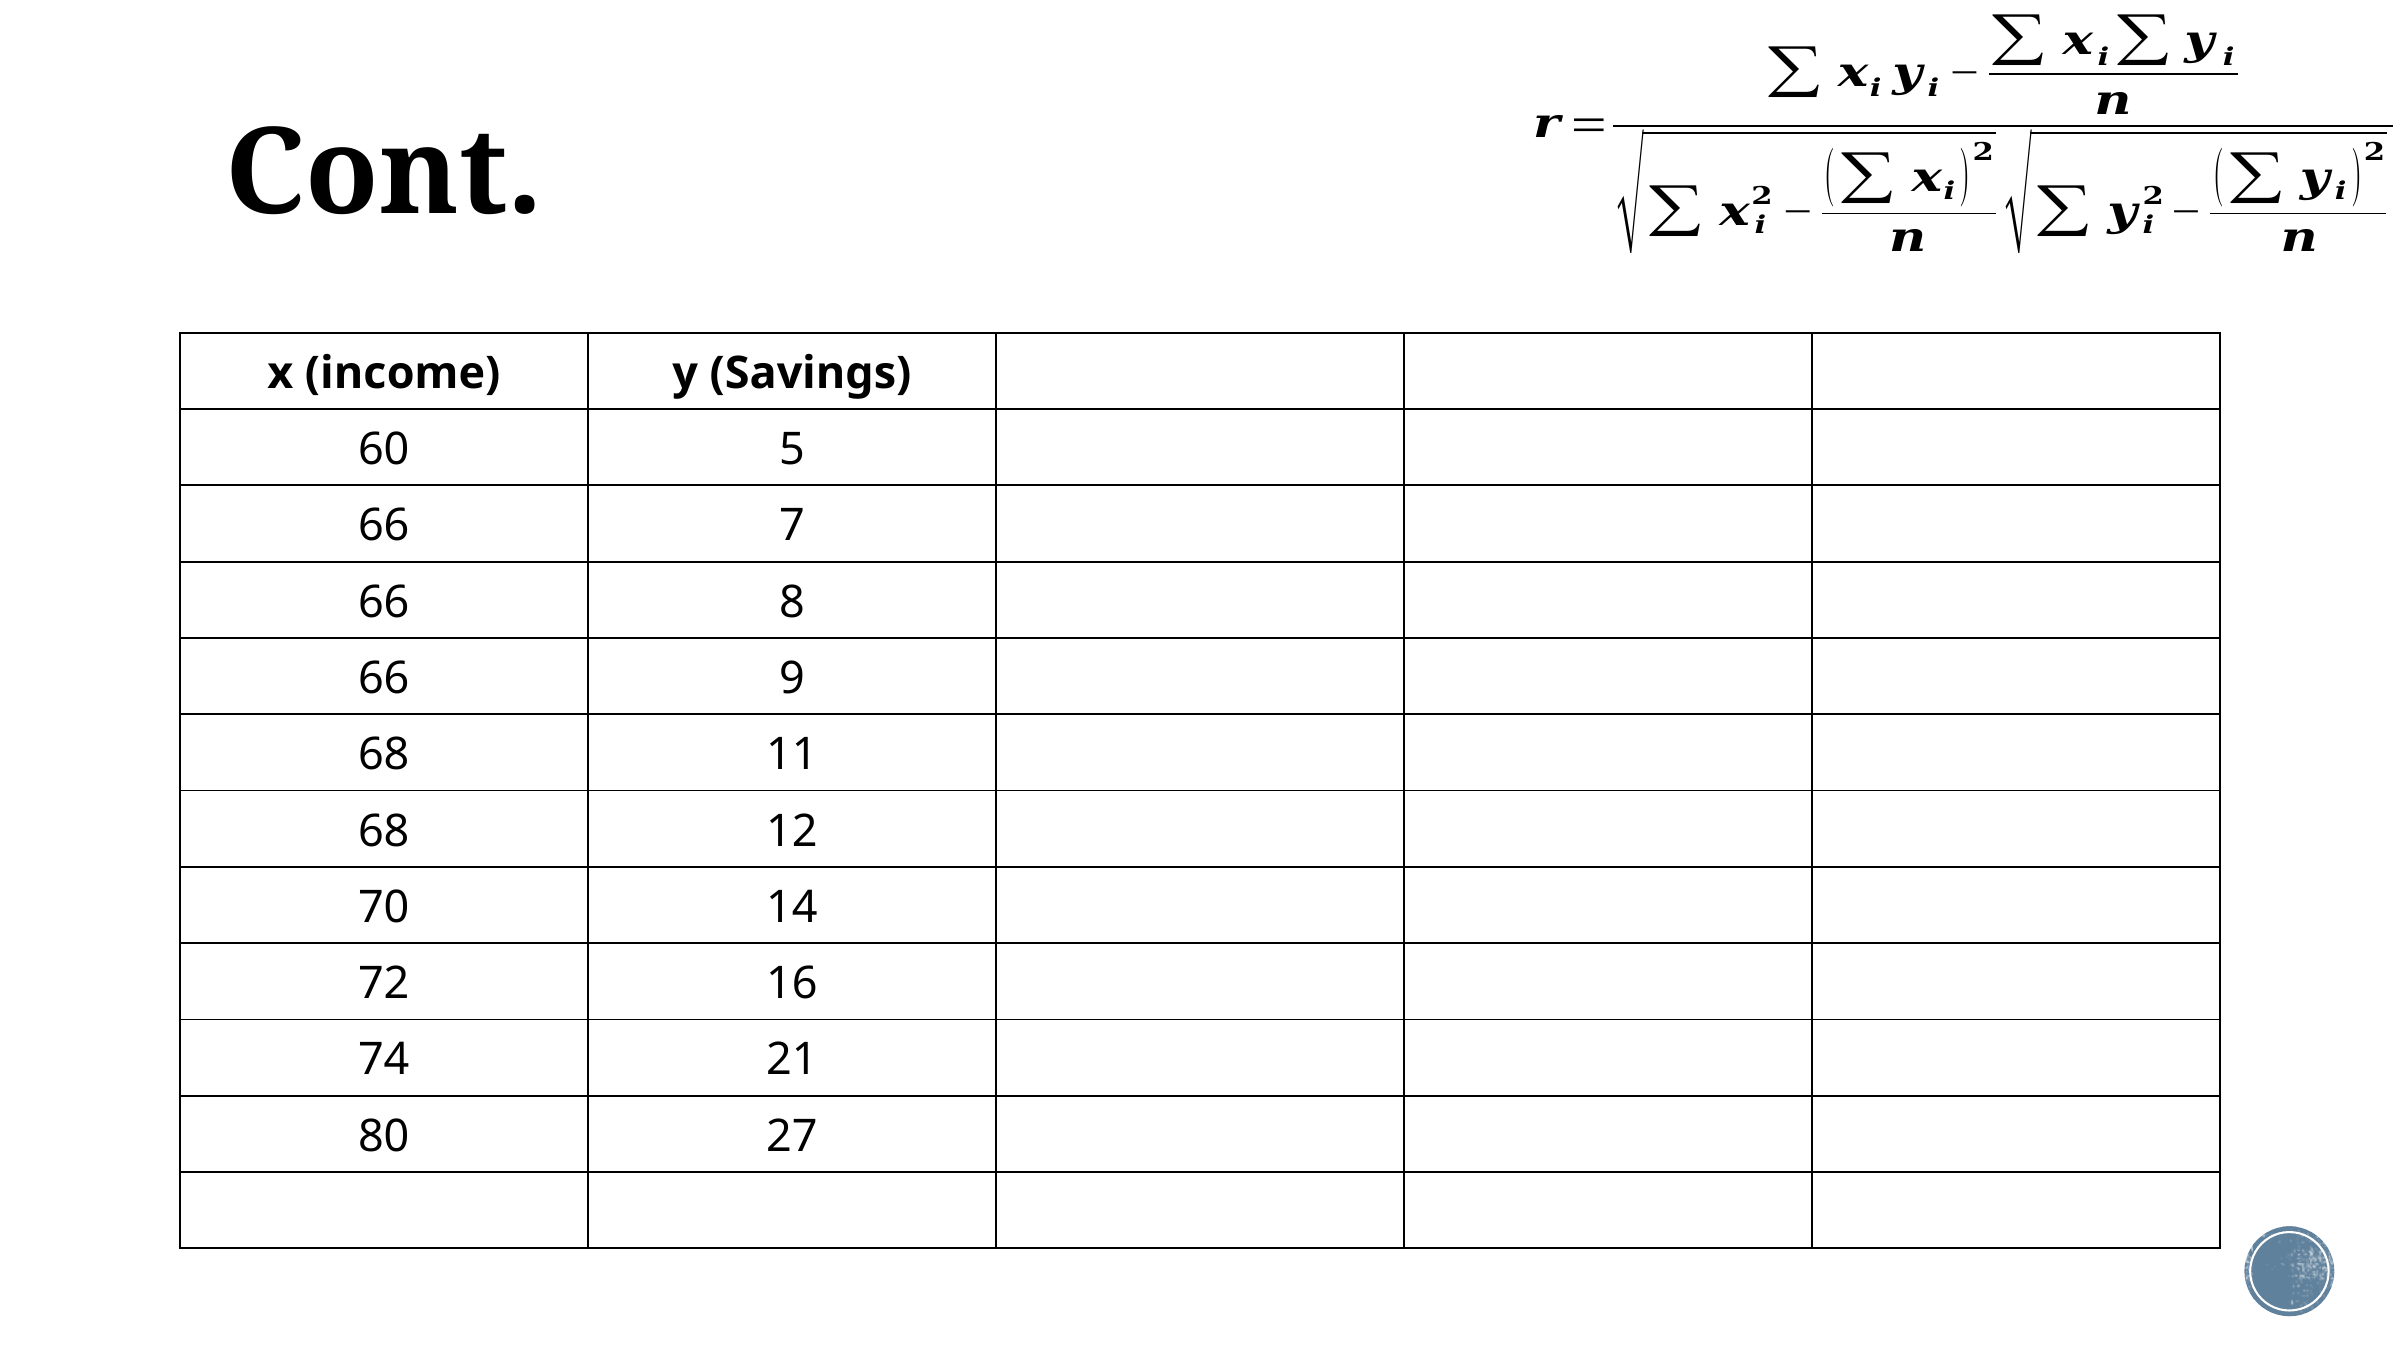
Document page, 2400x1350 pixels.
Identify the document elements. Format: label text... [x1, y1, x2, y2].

title Cont. [210, 16, 2191, 332]
